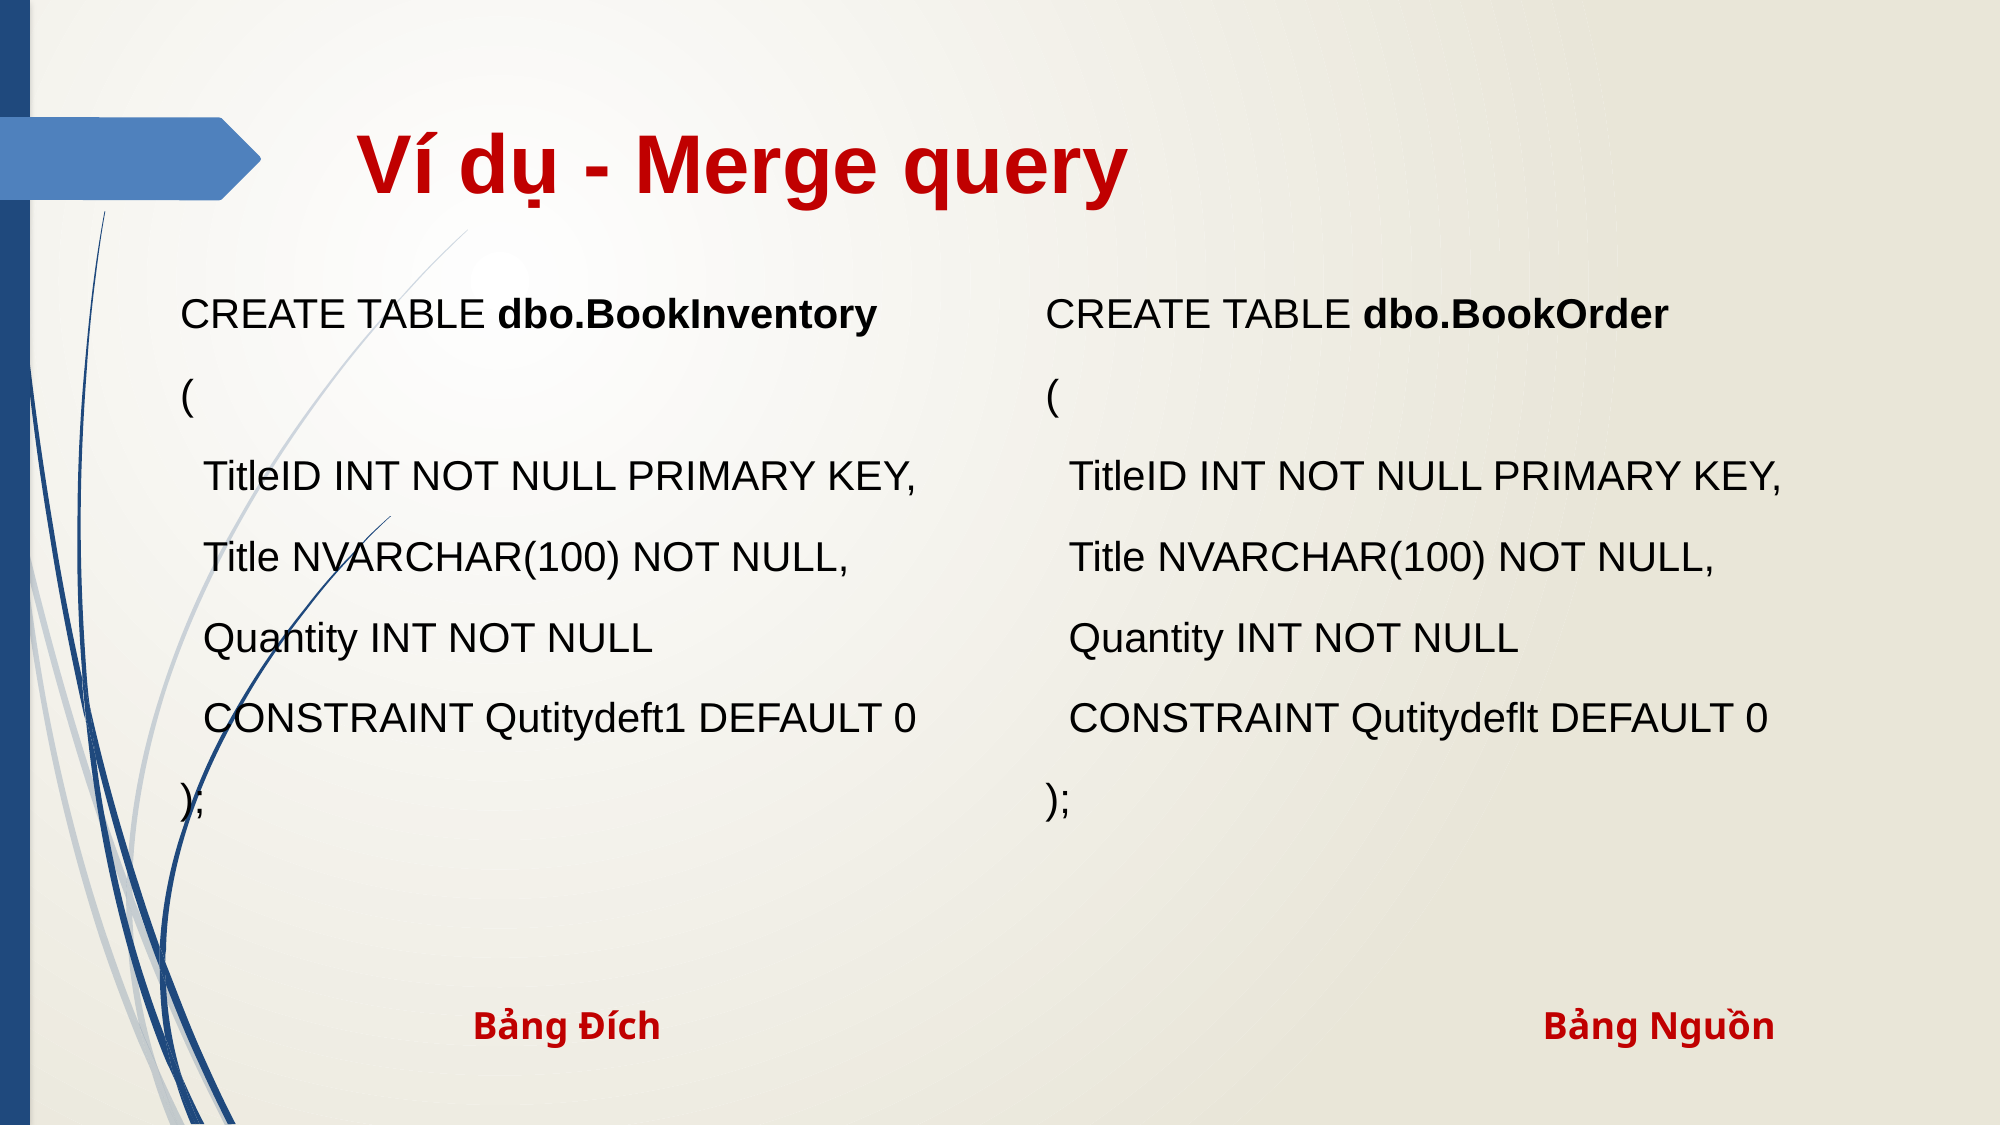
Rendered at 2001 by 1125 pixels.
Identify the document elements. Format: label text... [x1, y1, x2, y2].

list CREATE TABLE dbo.BookInventory ( TitleID INT NOT NULL PRIMARY KEY, Title NVARCHAR(100) NOT NULL, Quantity INT NOT NULL CONSTRAINT Qutitydeft1 DEFAULT 0 ); CREATE TABLE dbo.BookOrder ( TitleID INT NOT NULL PRIMARY KEY, Title NVARCHAR(100) NOT NULL, Quantity INT NOT NULL CONSTRAINT Qutitydeflt DEFAULT 0 ); [165, 269, 1926, 970]
text_box Bảng Nguồn [1527, 994, 1791, 1055]
text_box Bảng Đích [457, 994, 677, 1055]
title Ví dụ - Merge query [341, 102, 1888, 248]
